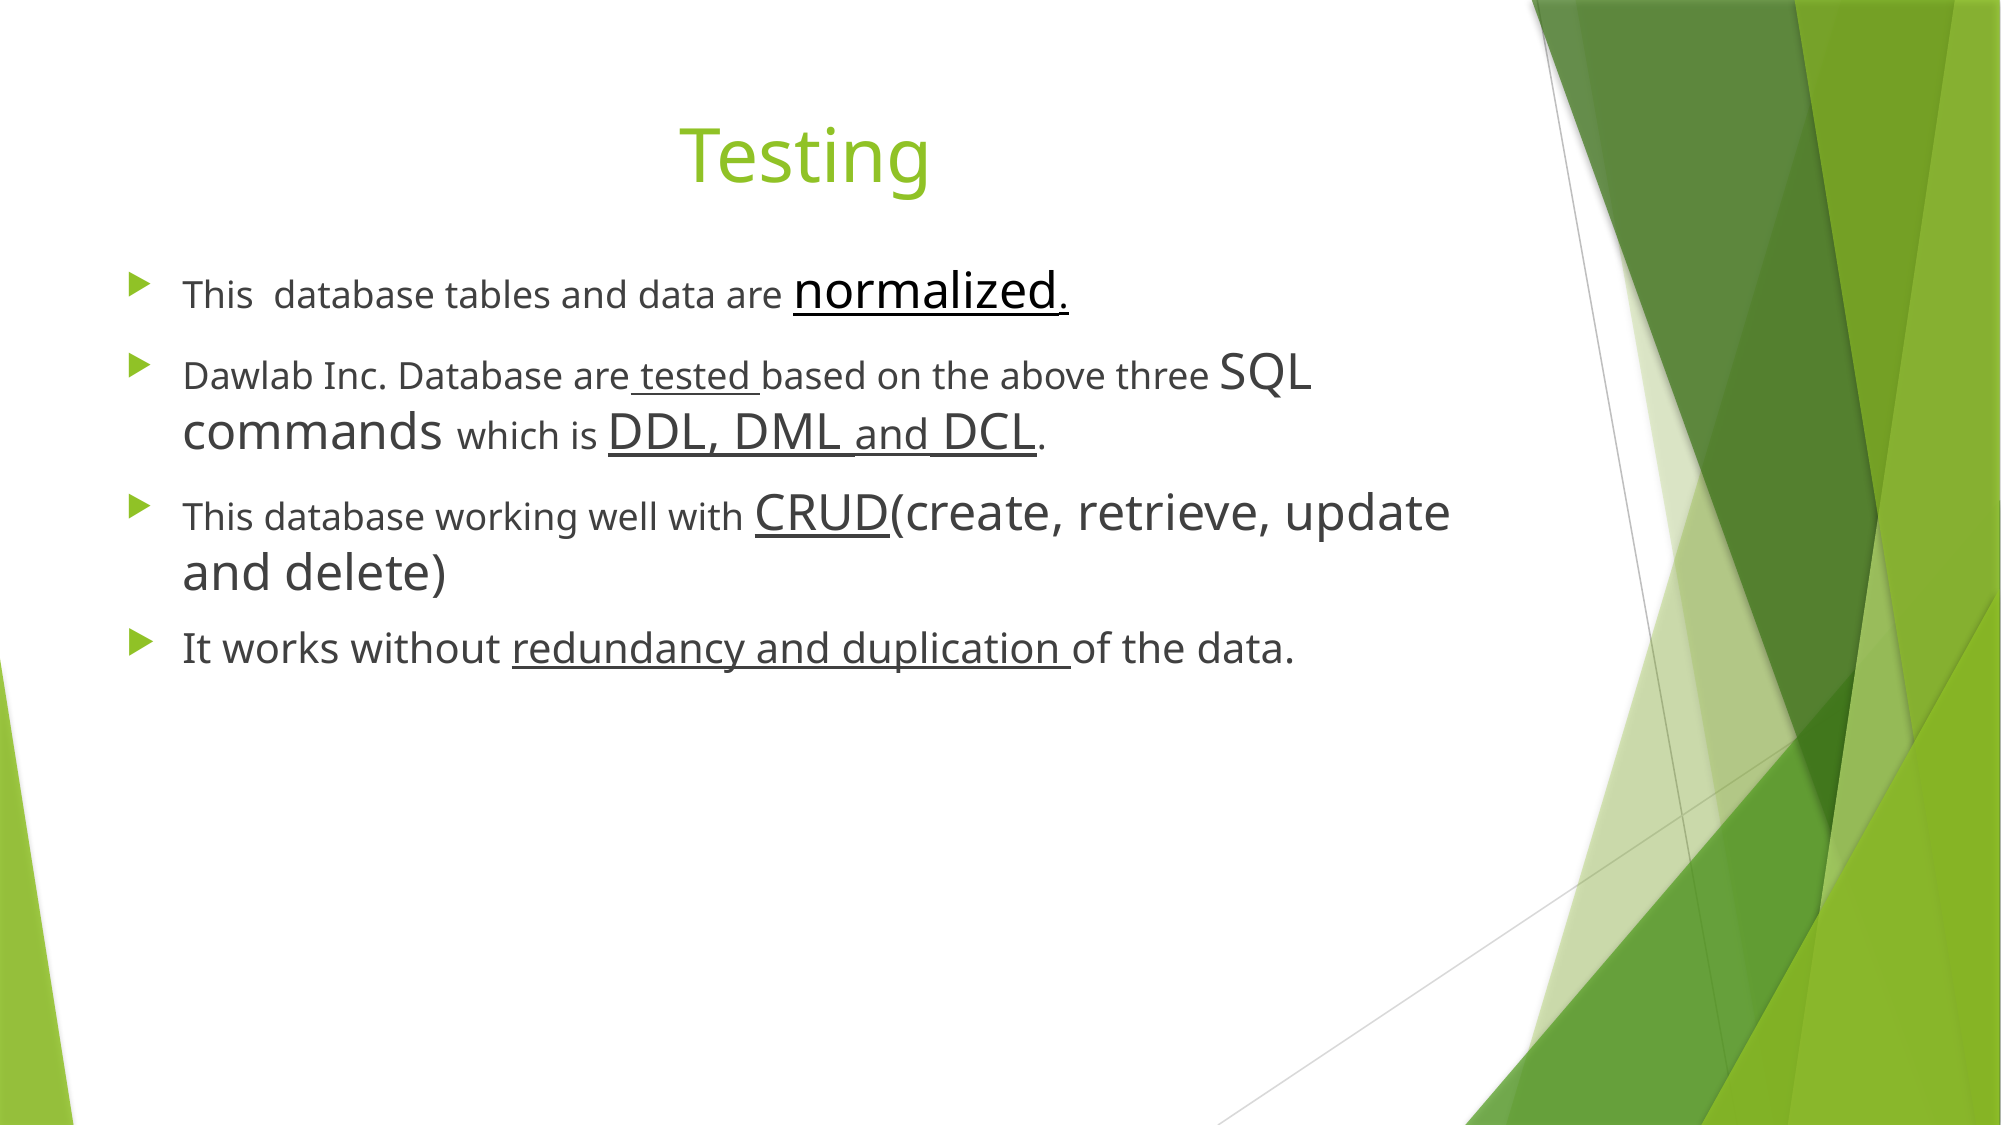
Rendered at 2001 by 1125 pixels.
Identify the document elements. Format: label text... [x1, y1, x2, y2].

title Testing [111, 99, 1522, 229]
list This database tables and data are normalized. Dawlab Inc. Database are tested based on the above three SQL commands which is DDL, DML and DCL. This database working well with CRUD(create, retrieve, update and delete) It works without redundancy and duplication of the data. [111, 251, 1522, 991]
